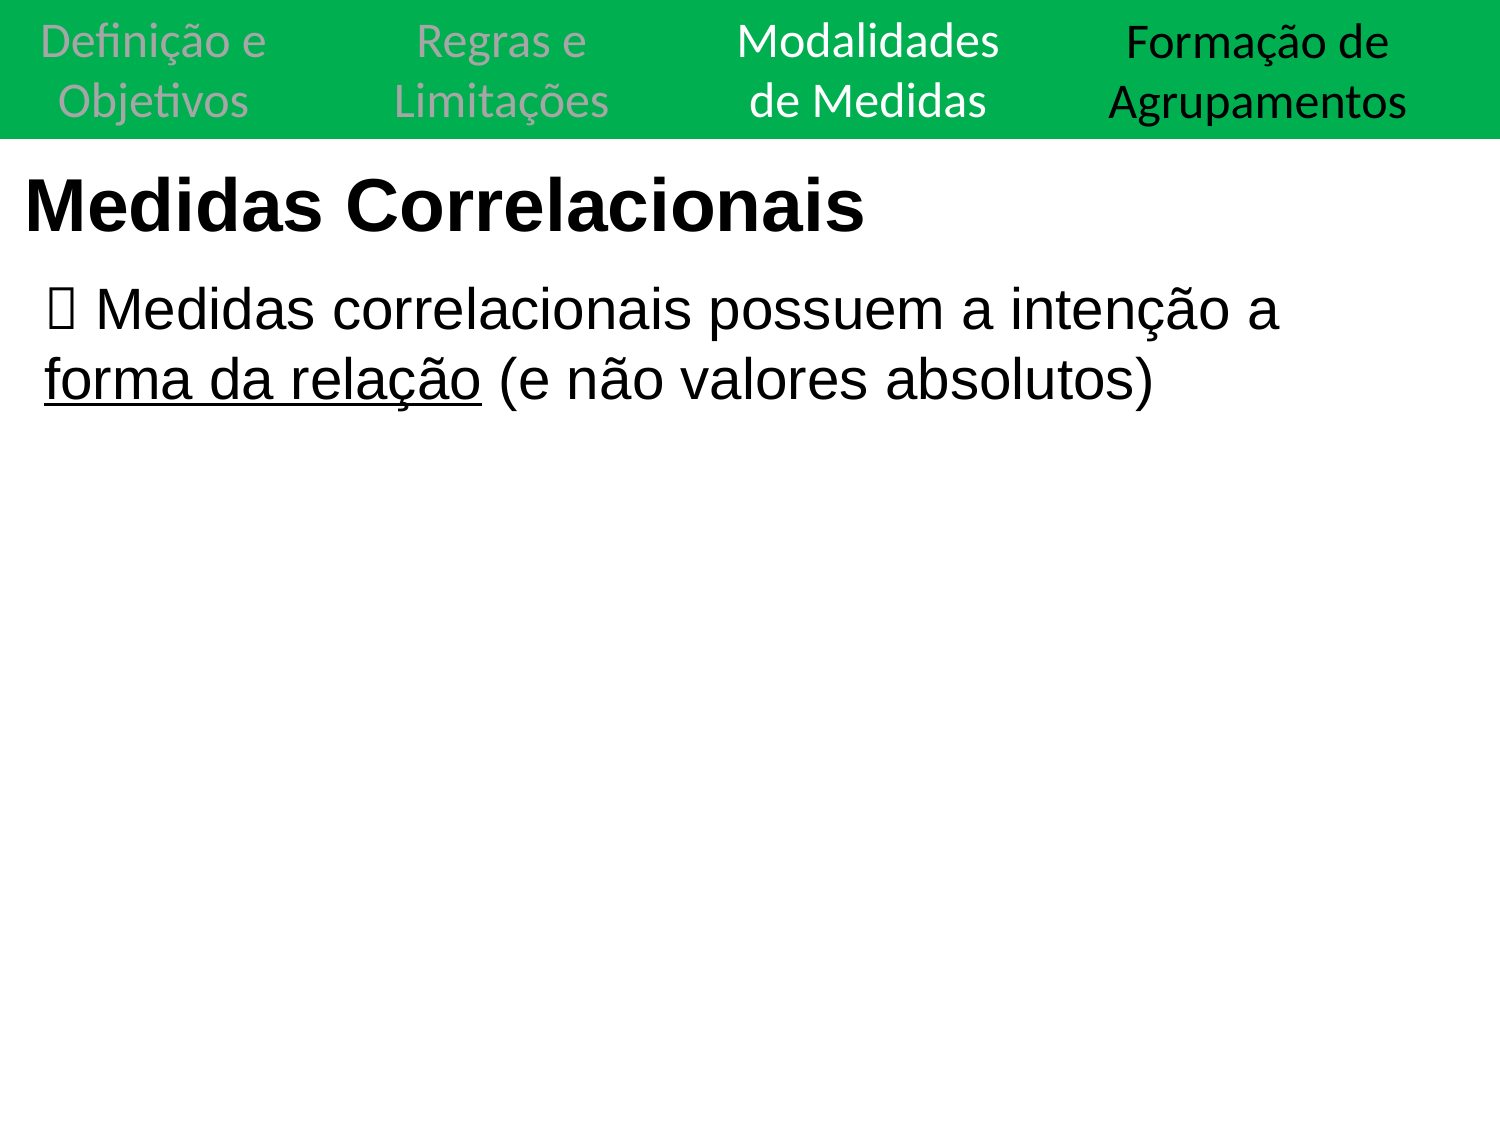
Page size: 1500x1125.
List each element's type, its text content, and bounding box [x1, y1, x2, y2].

text_box [0, 0, 1500, 139]
text_box Regras e Limitações [336, 0, 668, 135]
text_box Modalidades de Medidas [702, 0, 1034, 135]
text_box Formação de Agrupamentos [1092, 0, 1424, 136]
text_box Medidas Correlacionais [10, 148, 882, 254]
text_box Definição e Objetivos [0, 0, 313, 135]
text_box  Medidas correlacionais possuem a intenção a forma da relação (e não valores absolutos) [29, 264, 1412, 419]
